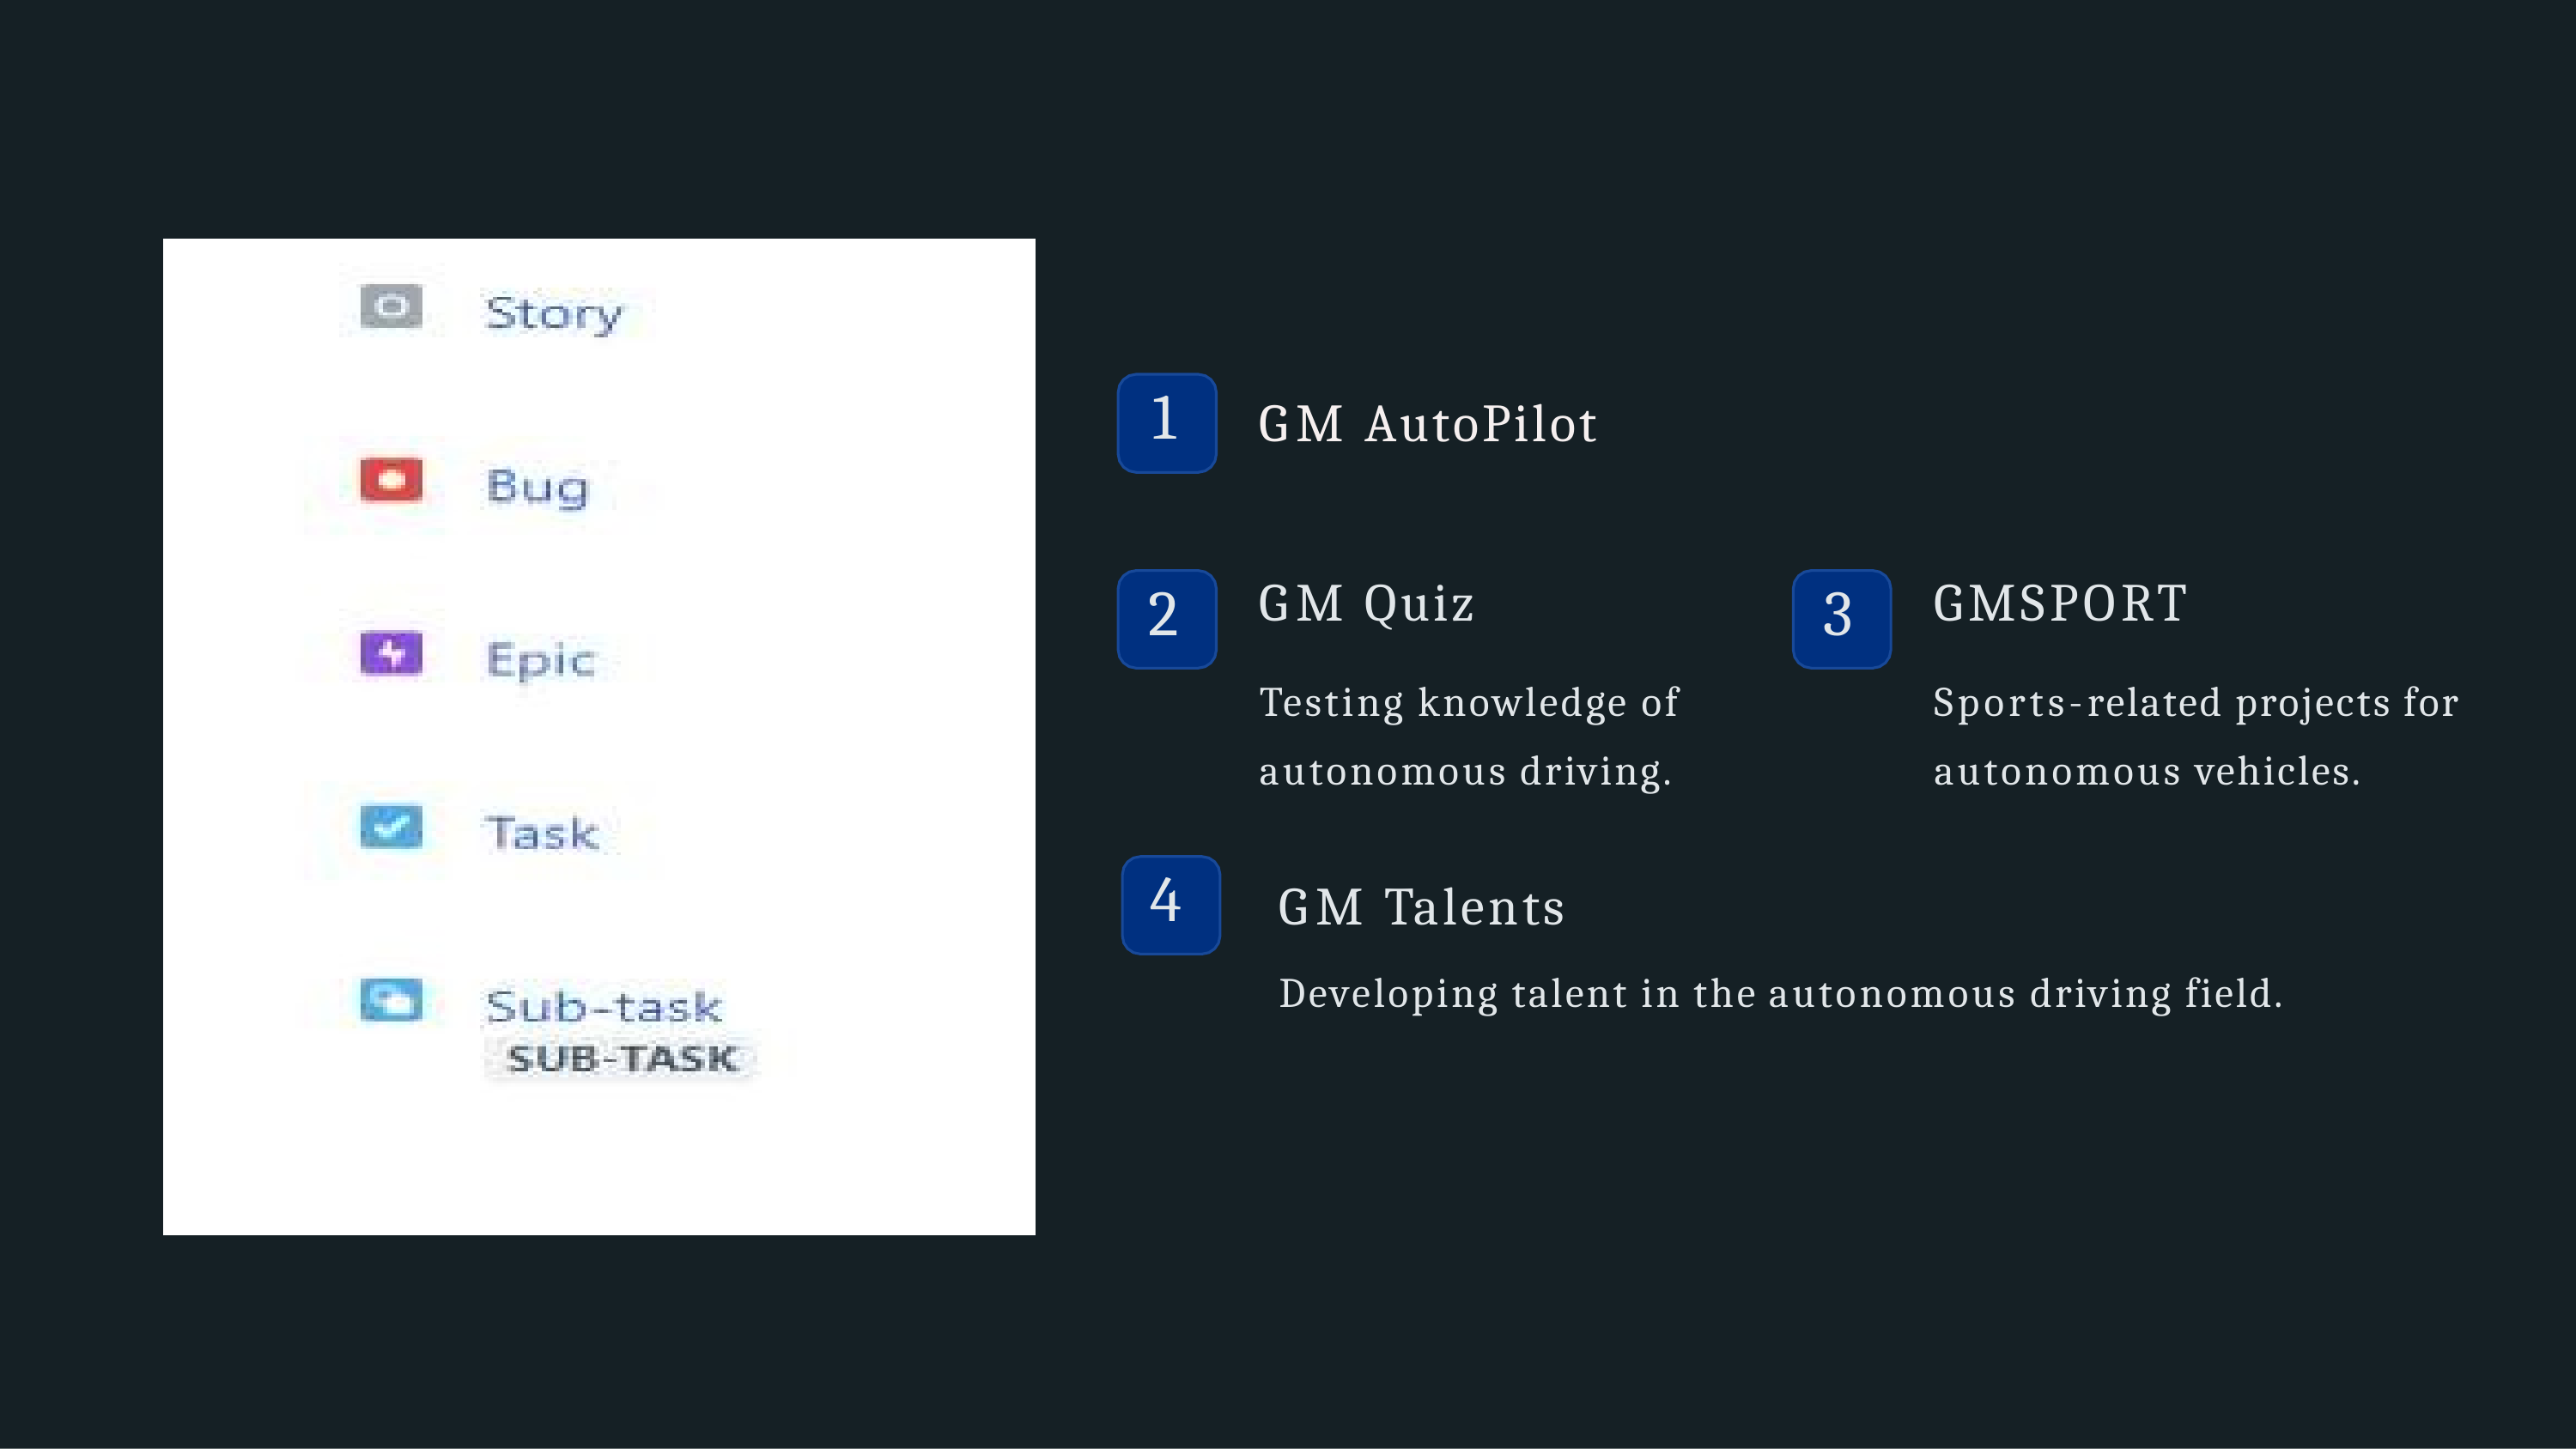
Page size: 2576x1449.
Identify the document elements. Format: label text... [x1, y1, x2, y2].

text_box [1116, 568, 1218, 670]
text_box GM Quiz Testing knowledge of autonomous driving. [1257, 565, 1712, 794]
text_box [1791, 568, 1893, 670]
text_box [1116, 373, 1218, 475]
text_box GMSPORT Sports-related projects for autonomous vehicles. [1932, 565, 2498, 794]
text_box [0, 0, 2576, 1449]
picture [163, 238, 1036, 1235]
text_box GM AutoPilot [1257, 385, 1618, 452]
text_box GM Talents Developing talent in the autonomous driving field. [1277, 832, 2336, 1016]
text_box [1121, 854, 1222, 956]
